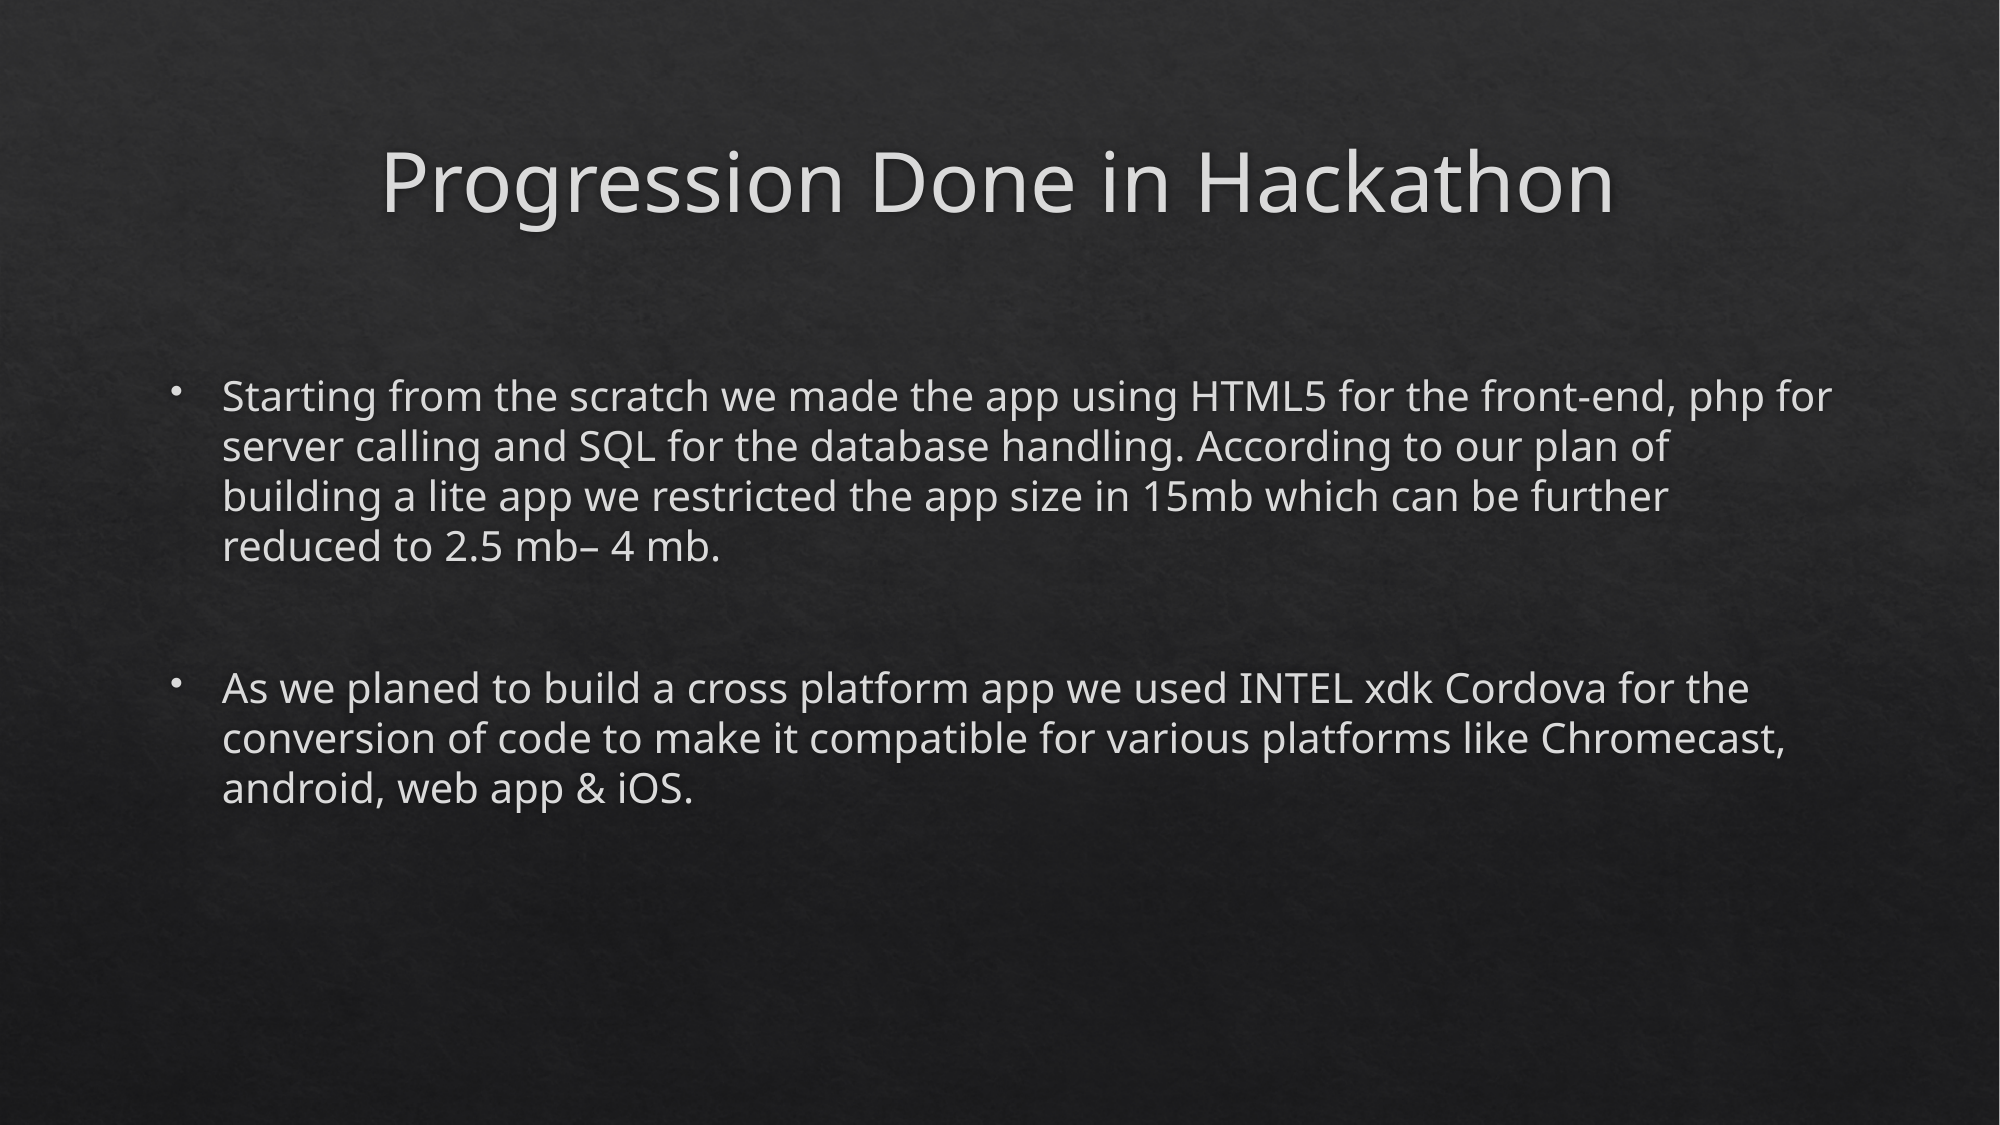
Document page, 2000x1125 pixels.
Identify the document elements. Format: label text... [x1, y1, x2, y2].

title Progression Done in Hackathon [149, 99, 1848, 260]
list Starting from the scratch we made the app using HTML5 for the front-end, php for server calling and SQL for the database handling. According to our plan of building a lite app we restricted the app size in 15mb which can be further reduced to 2.5 mb– 4 mb. As we planed to build a cross platform app we used INTEL xdk Cordova for the conversion of code to make it compatible for various platforms like Chromecast, android, web app & iOS. [150, 361, 1849, 1028]
